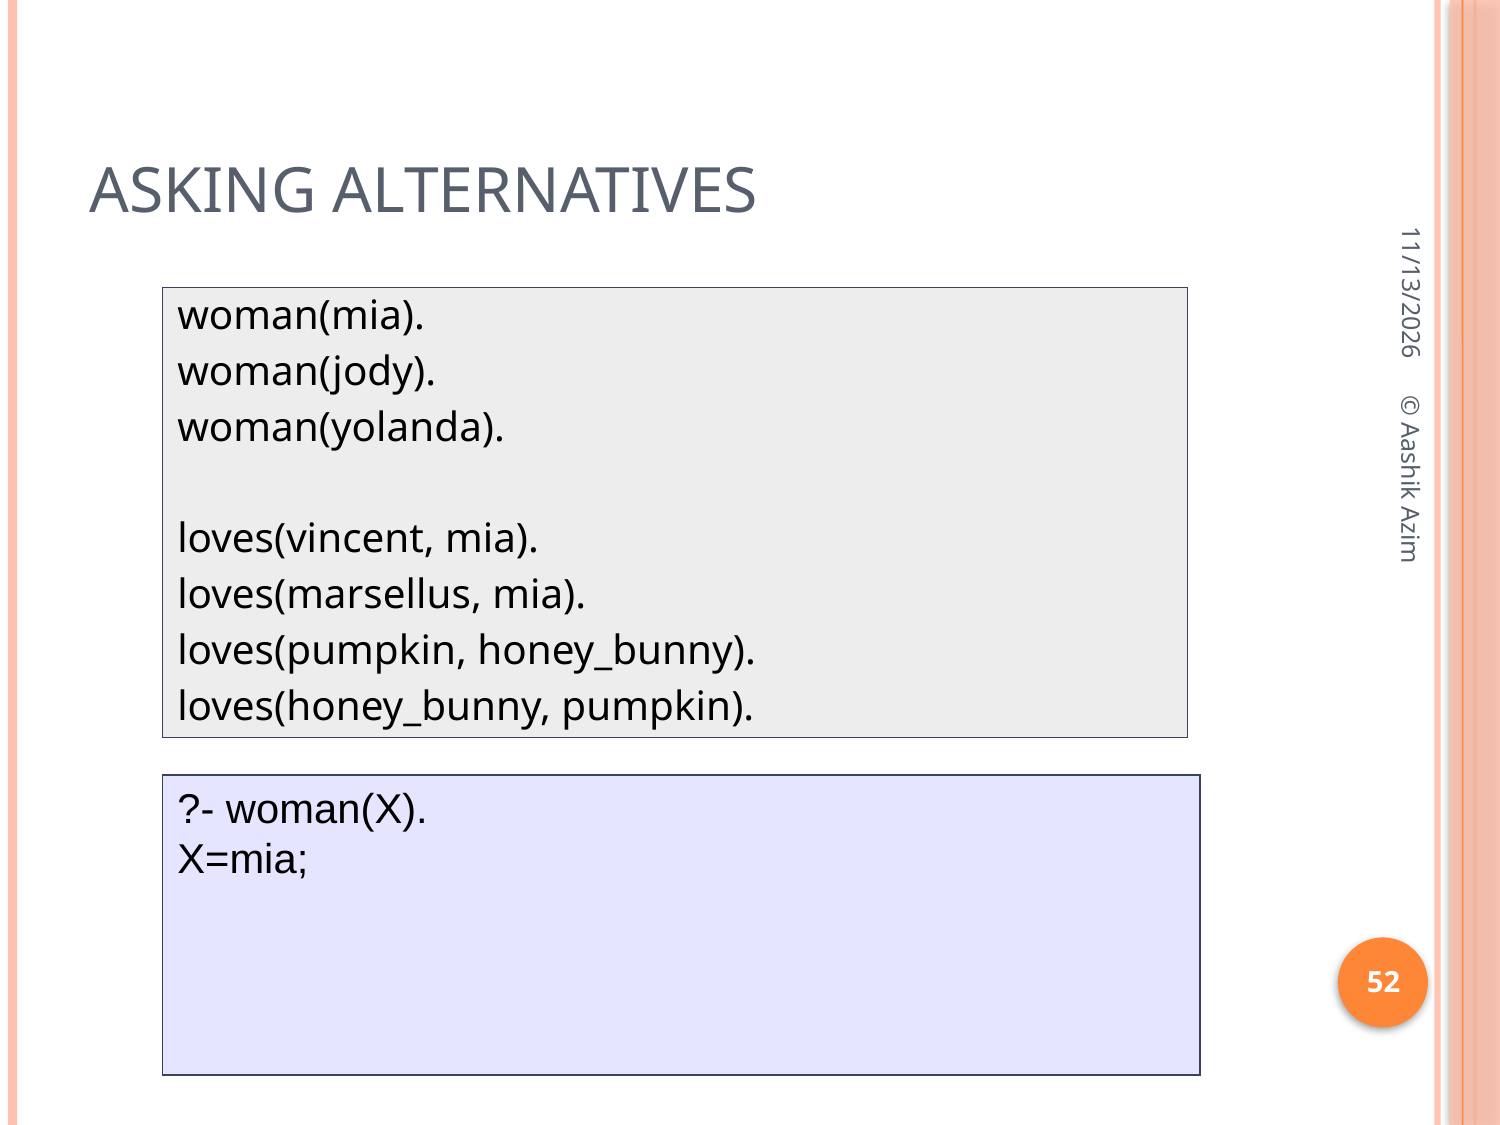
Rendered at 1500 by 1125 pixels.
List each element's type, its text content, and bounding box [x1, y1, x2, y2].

title Asking Alternatives [75, 45, 1300, 233]
footer © Aashik Azim [1379, 380, 1440, 906]
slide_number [1378, 43, 1442, 374]
text_box ?- woman(X). X=mia; [162, 774, 1200, 1075]
slide_number 52 [1333, 940, 1434, 1027]
list woman(mia). woman(jody). woman(yolanda). loves(vincent, mia). loves(marsellus, mia). loves(pumpkin, honey_bunny). loves(honey_bunny, pumpkin). [162, 287, 1188, 738]
